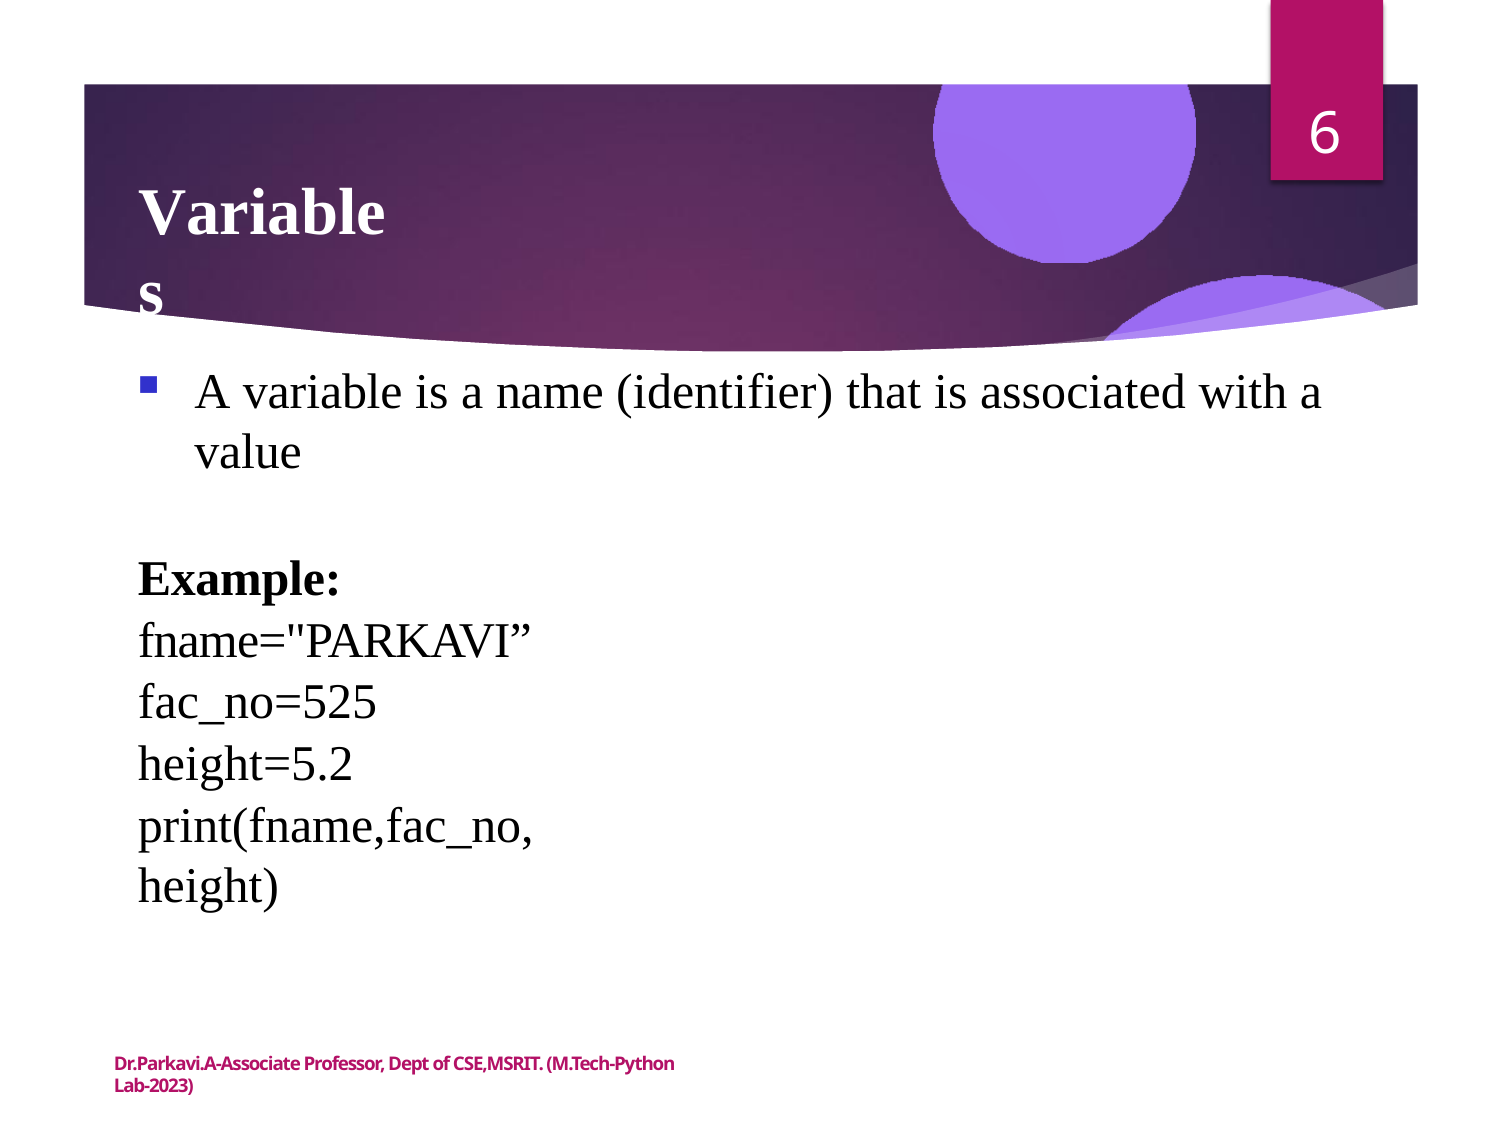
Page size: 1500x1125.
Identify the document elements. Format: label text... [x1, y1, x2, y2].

title Variables [136, 165, 409, 356]
text_box A variable is a name (identifier) that is associated with a value Example: fname="PARKAVI” fac_no=525 height=5.2 print(fname,fac_no,height) [135, 356, 1437, 913]
slide_number Dr.Parkavi.A-Associate Professor, Dept of CSE,MSRIT. (M.Tech-Python Lab-2023) [111, 1049, 698, 1125]
picture [85, 0, 1417, 351]
text_box 6 [1306, 93, 1343, 166]
